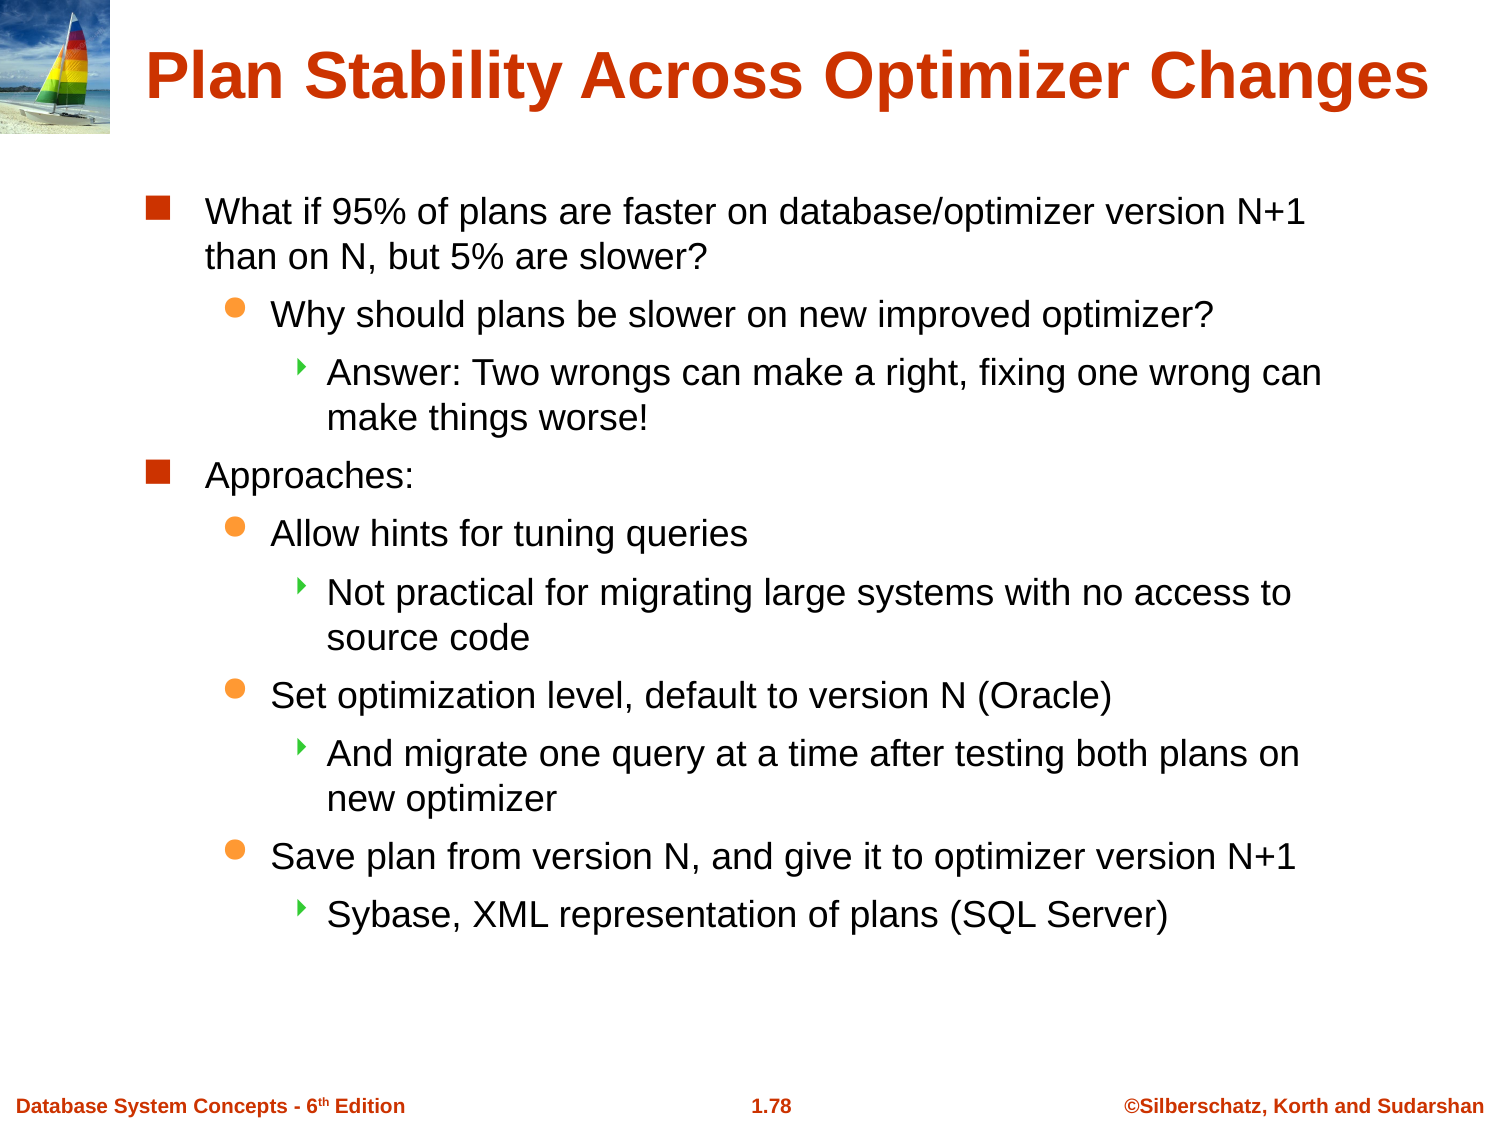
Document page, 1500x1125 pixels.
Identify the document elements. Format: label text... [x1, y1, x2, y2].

list What if 95% of plans are faster on database/optimizer version N+1 than on N, but 5% are slower? Why should plans be slower on new improved optimizer? Answer: Two wrongs can make a right, fixing one wrong can make things worse! Approaches: Allow hints for tuning queries Not practical for migrating large systems with no access to source code Set optimization level, default to version N (Oracle) And migrate one query at a time after testing both plans on new optimizer Save plan from version N, and give it to optimizer version N+1 Sybase, XML representation of plans (SQL Server) [133, 179, 1391, 984]
title Plan Stability Across Optimizer Changes [125, 18, 1452, 120]
picture [0, 0, 110, 134]
